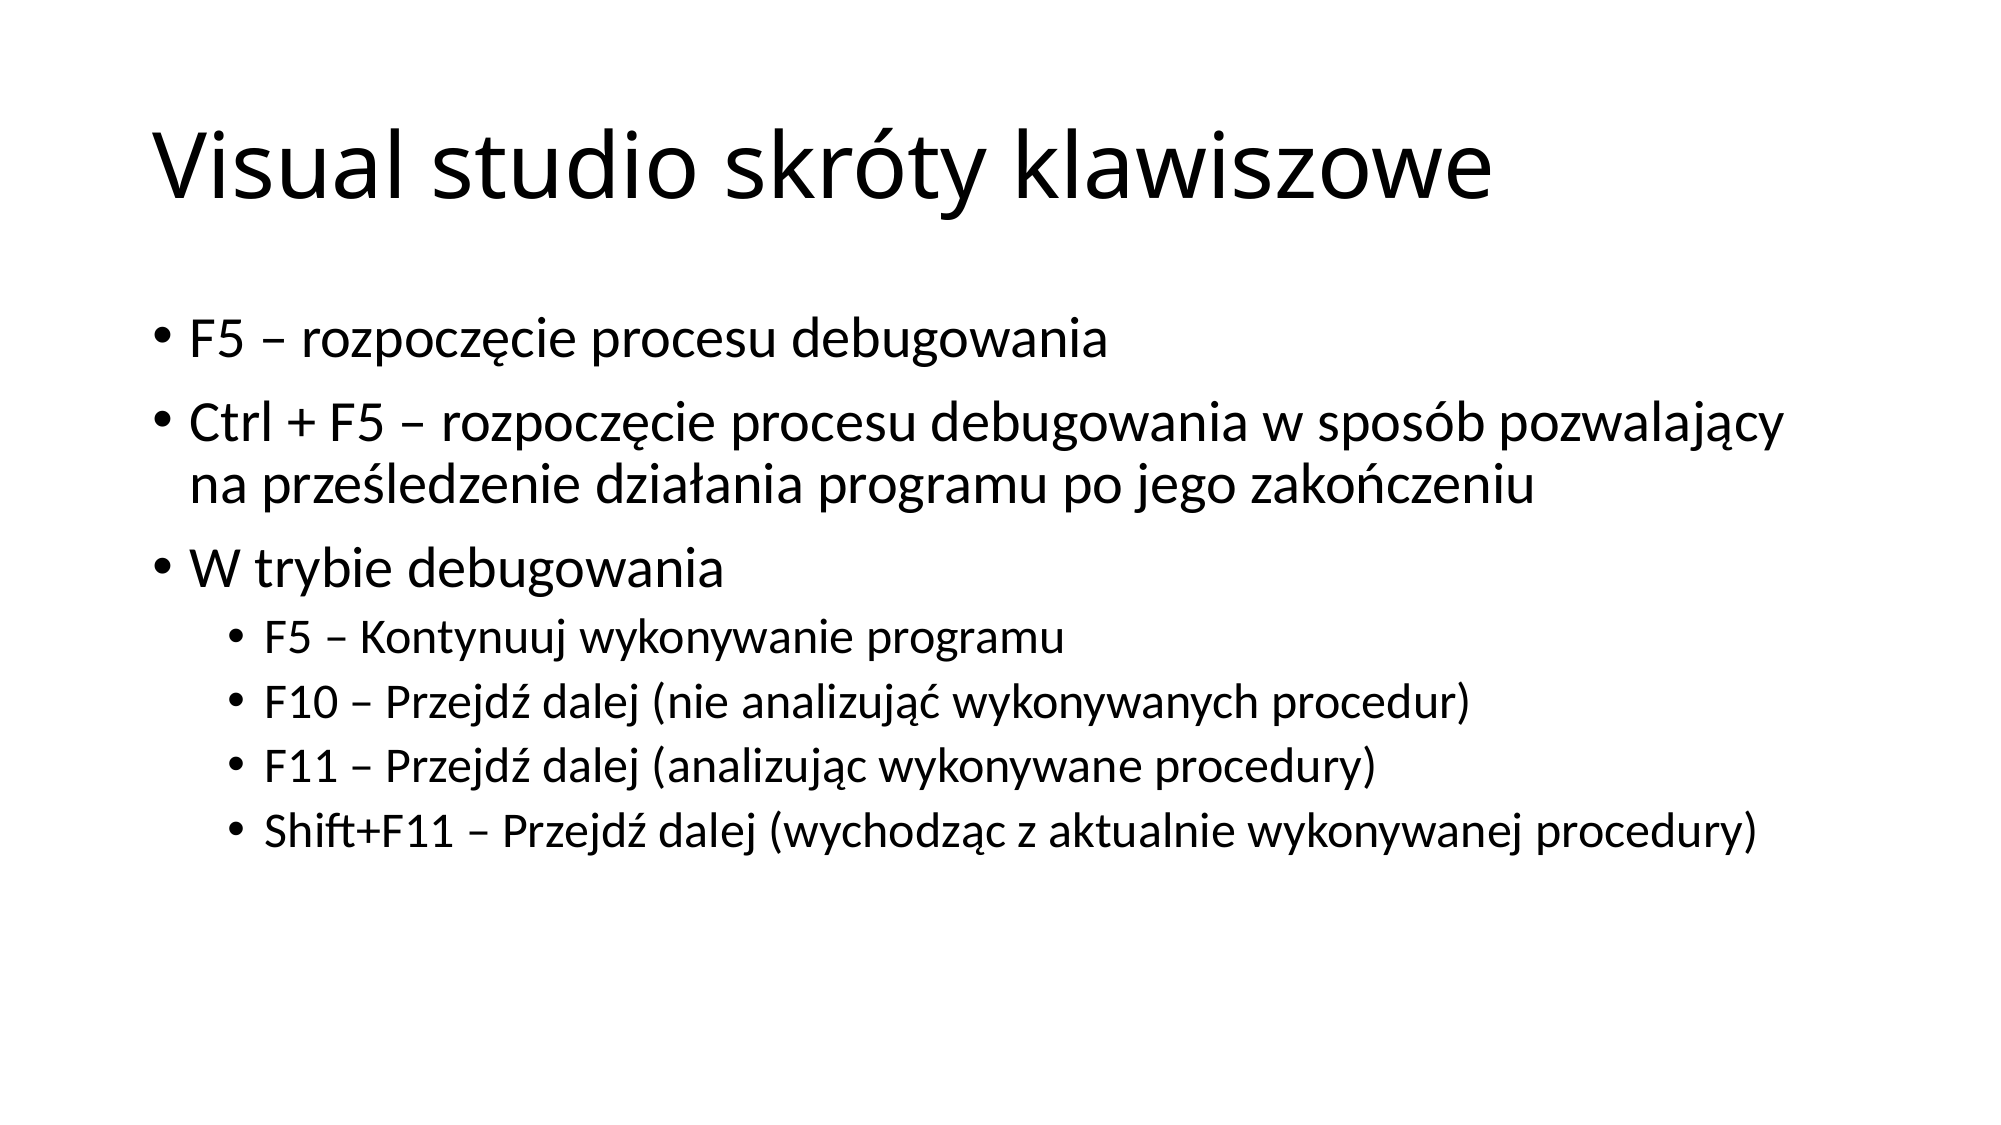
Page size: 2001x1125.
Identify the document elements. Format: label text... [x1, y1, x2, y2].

list F5 – rozpoczęcie procesu debugowania Ctrl + F5 – rozpoczęcie procesu debugowania w sposób pozwalający na prześledzenie działania programu po jego zakończeniu W trybie debugowania F5 – Kontynuuj wykonywanie programu F10 – Przejdź dalej (nie analizująć wykonywanych procedur) F11 – Przejdź dalej (analizując wykonywane procedury) Shift+F11 – Przejdź dalej (wychodząc z aktualnie wykonywanej procedury) [137, 299, 1863, 1014]
title Visual studio skróty klawiszowe [137, 59, 1863, 278]
